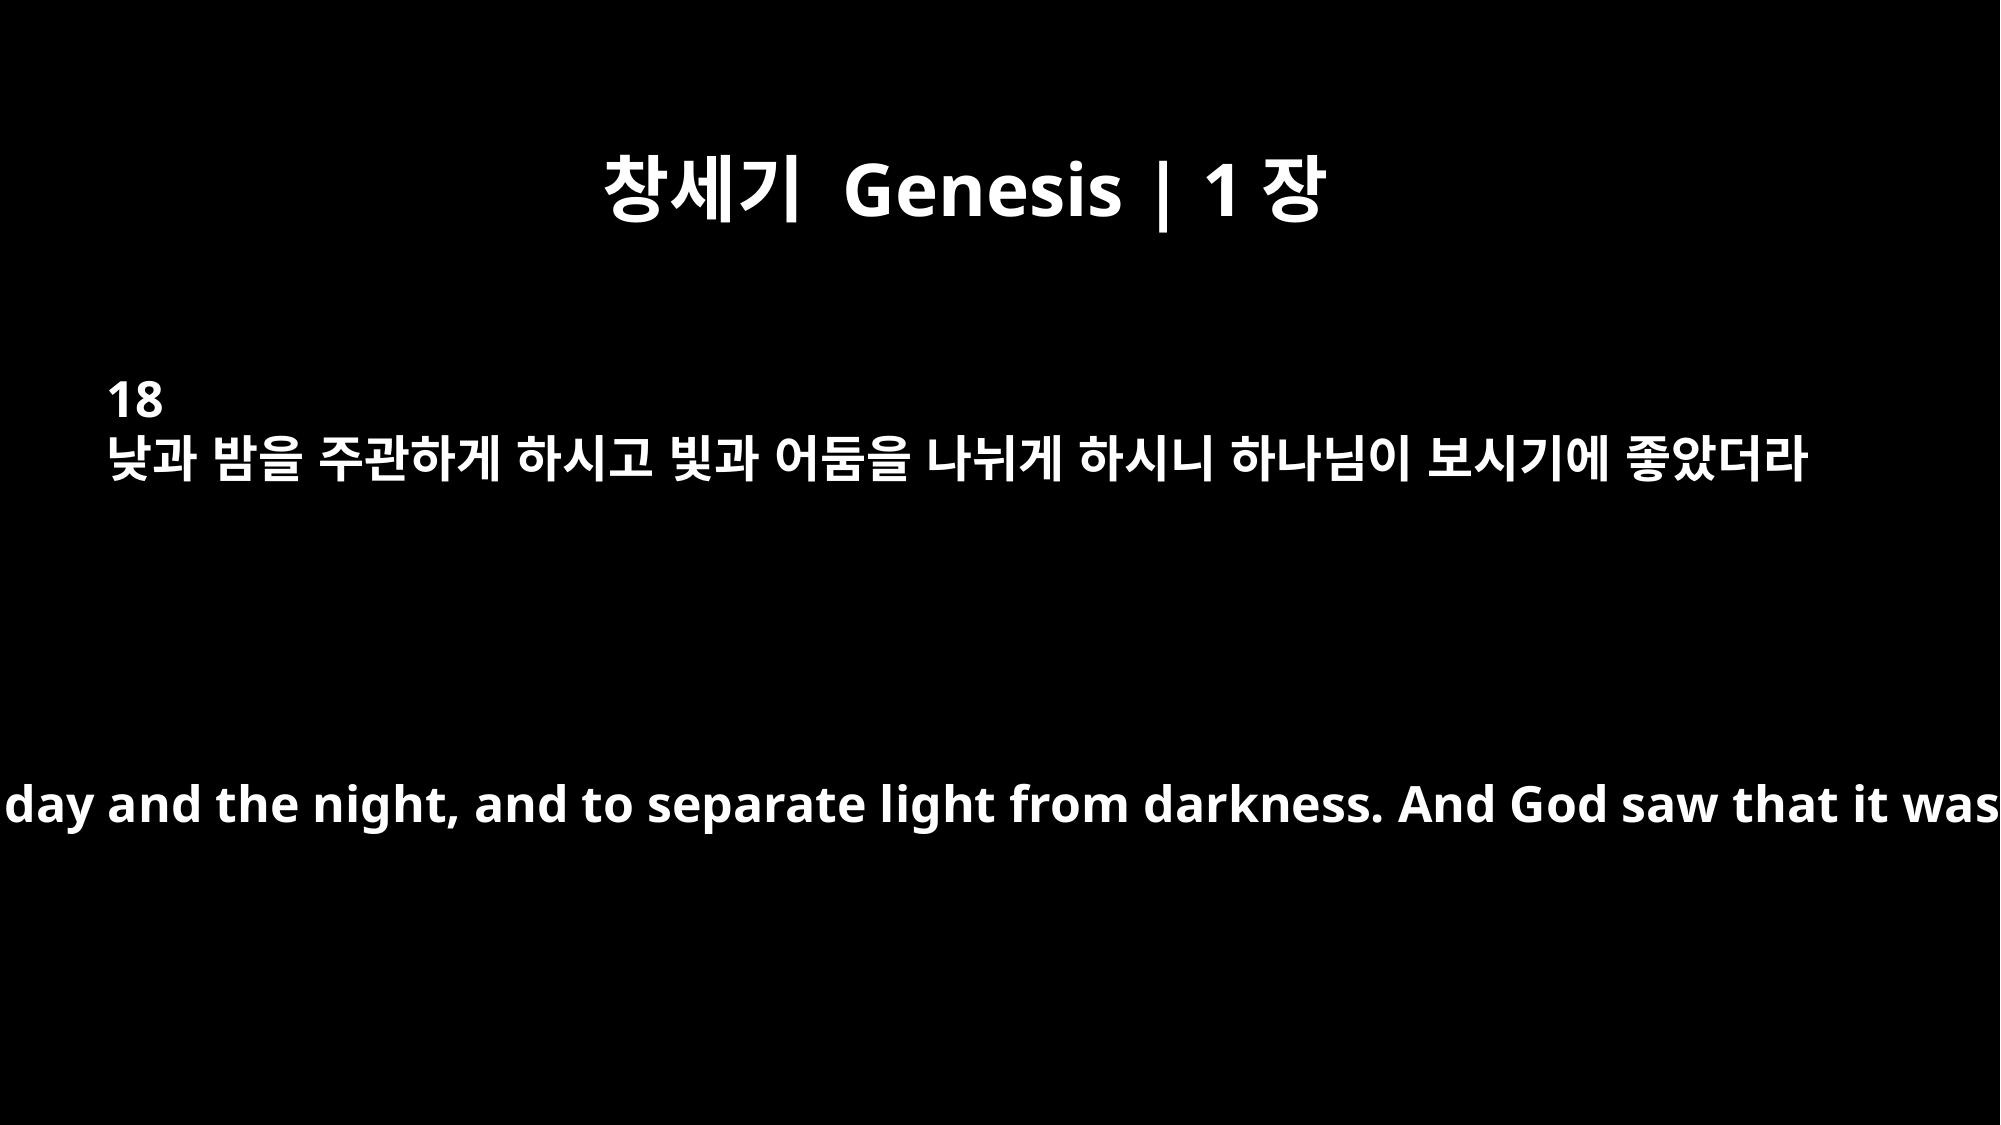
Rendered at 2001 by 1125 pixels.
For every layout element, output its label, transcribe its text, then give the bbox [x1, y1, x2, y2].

text_box to govern the day and the night, and to separate light from darkness. And God saw that it was good. [0, 764, 2000, 840]
text_box 18 낮과 밤을 주관하게 하시고 빛과 어둠을 나뉘게 하시니 하나님이 보시기에 좋았더라 [91, 359, 1826, 495]
text_box 창세기 Genesis | 1장 [587, 136, 1345, 239]
